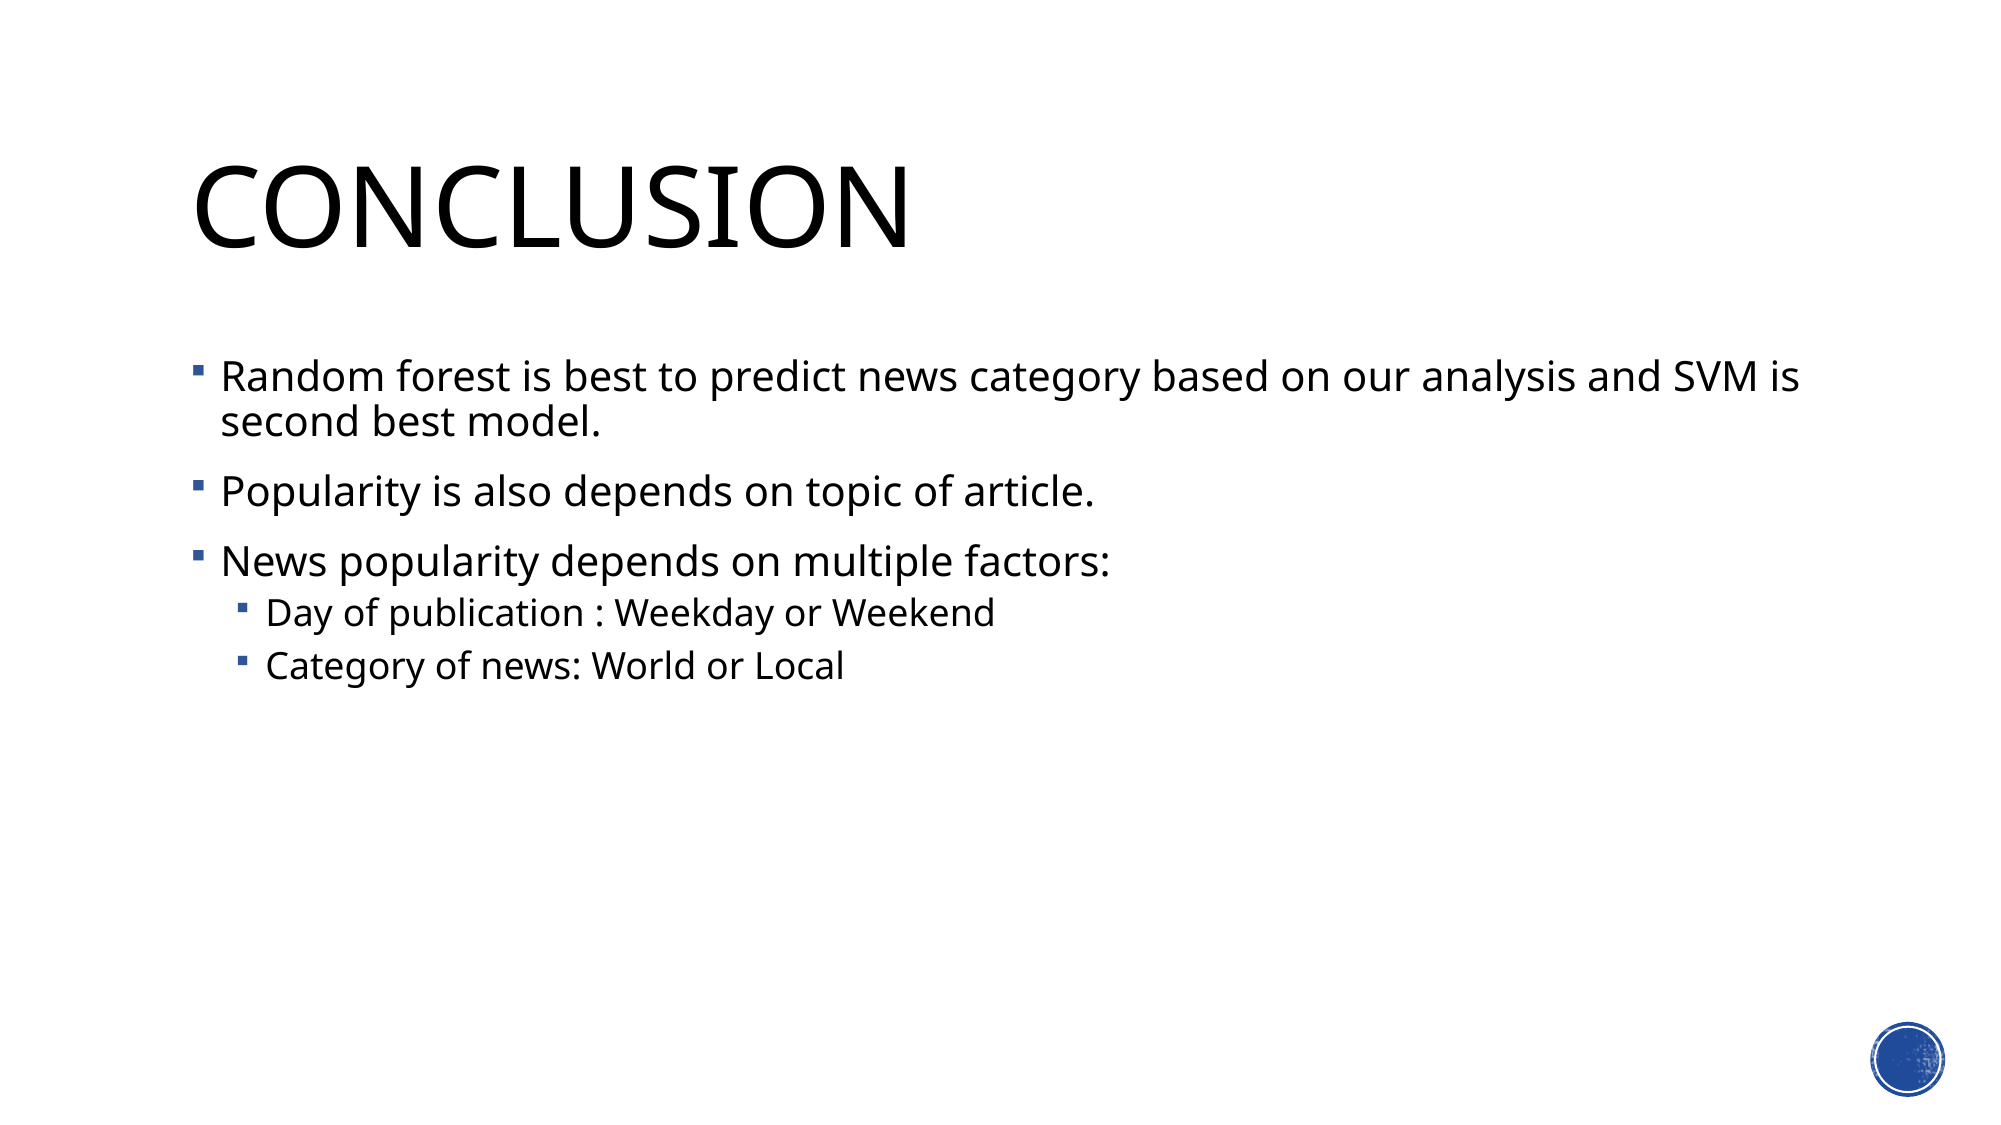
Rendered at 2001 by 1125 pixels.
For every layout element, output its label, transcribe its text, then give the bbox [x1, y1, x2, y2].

title Conclusion [175, 79, 1826, 344]
list Random forest is best to predict news category based on our analysis and SVM is second best model. Popularity is also depends on topic of article. News popularity depends on multiple factors: Day of publication : Weekday or Weekend Category of news: World or Local [175, 348, 1826, 1013]
